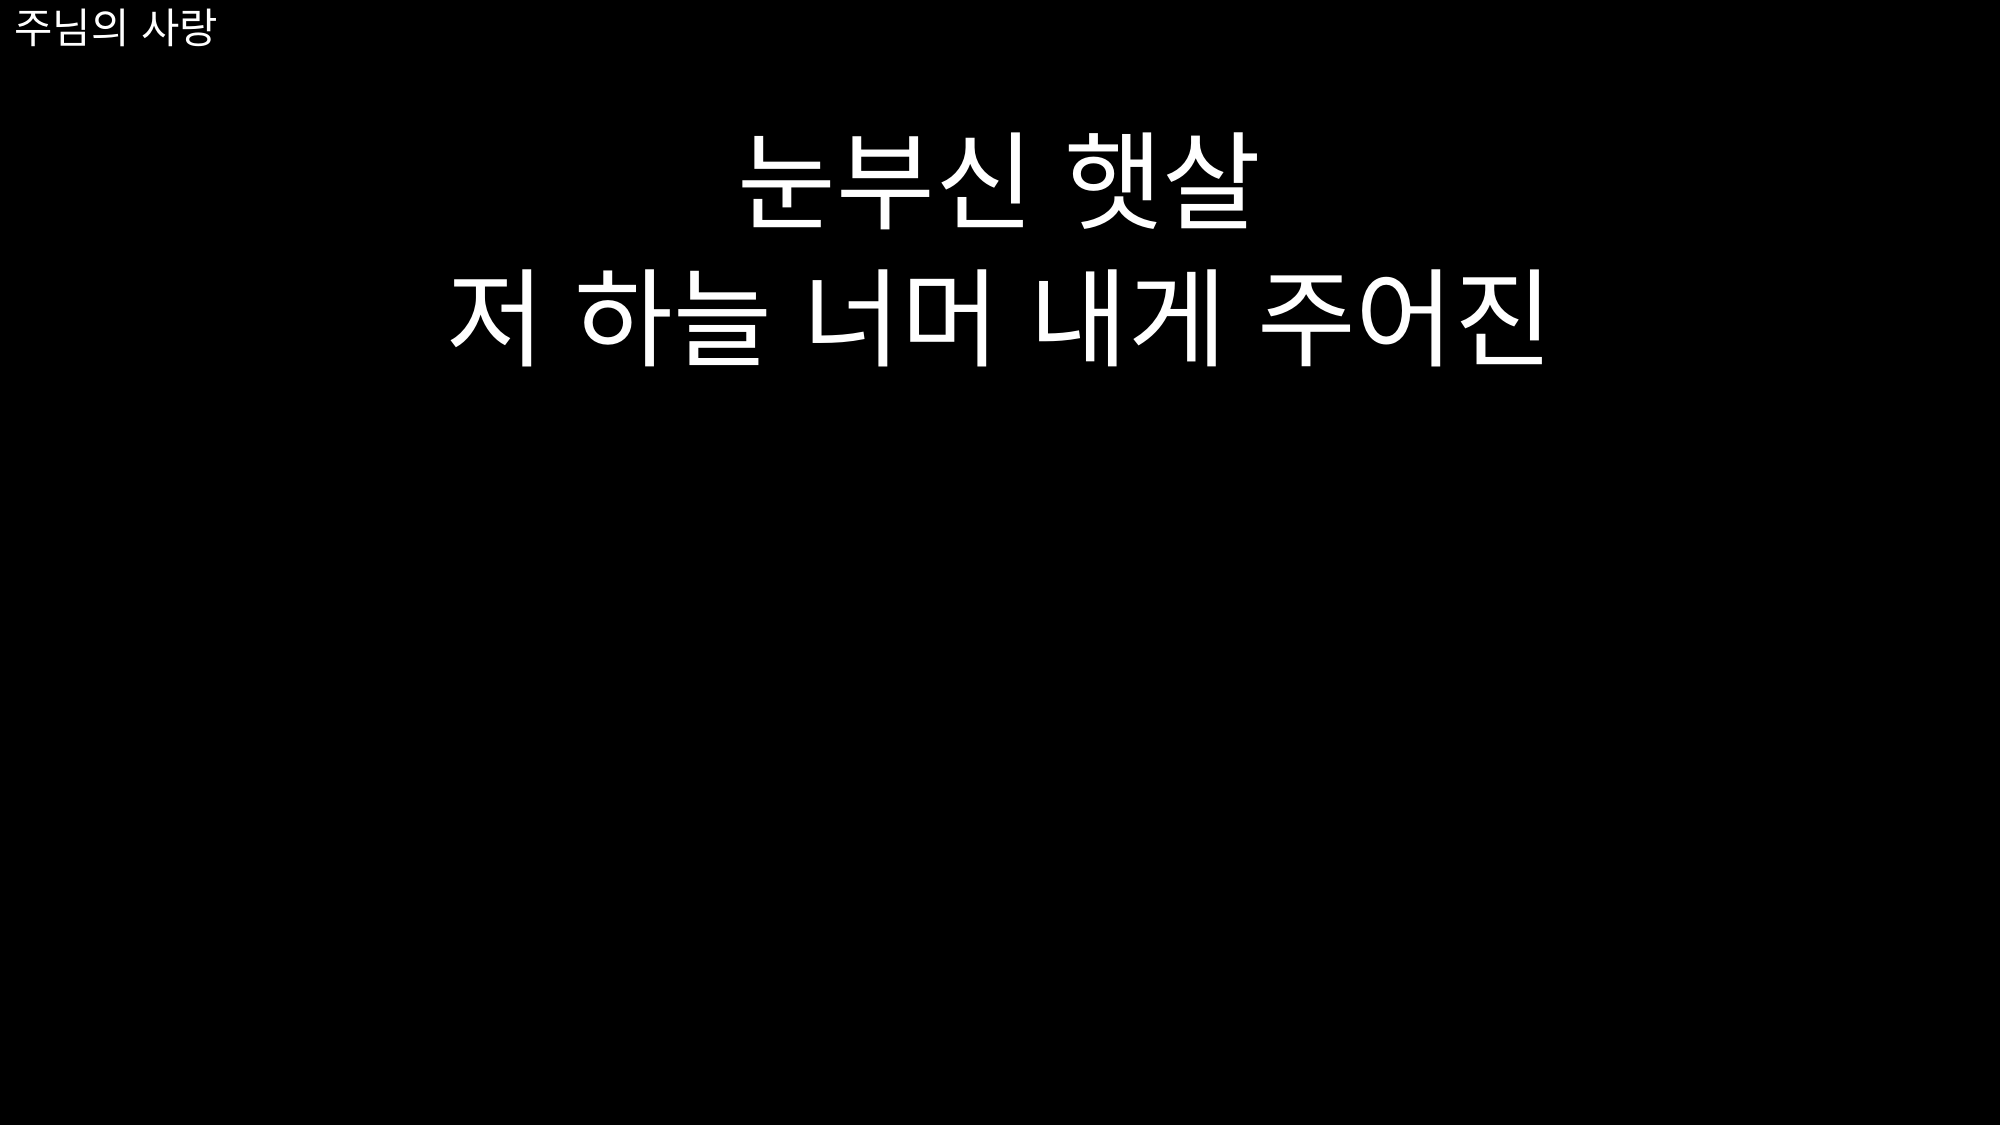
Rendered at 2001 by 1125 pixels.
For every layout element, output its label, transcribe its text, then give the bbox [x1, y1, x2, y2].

subtitle 눈부신 햇살 저 하늘 너머 내게 주어진 [0, 3, 2000, 781]
